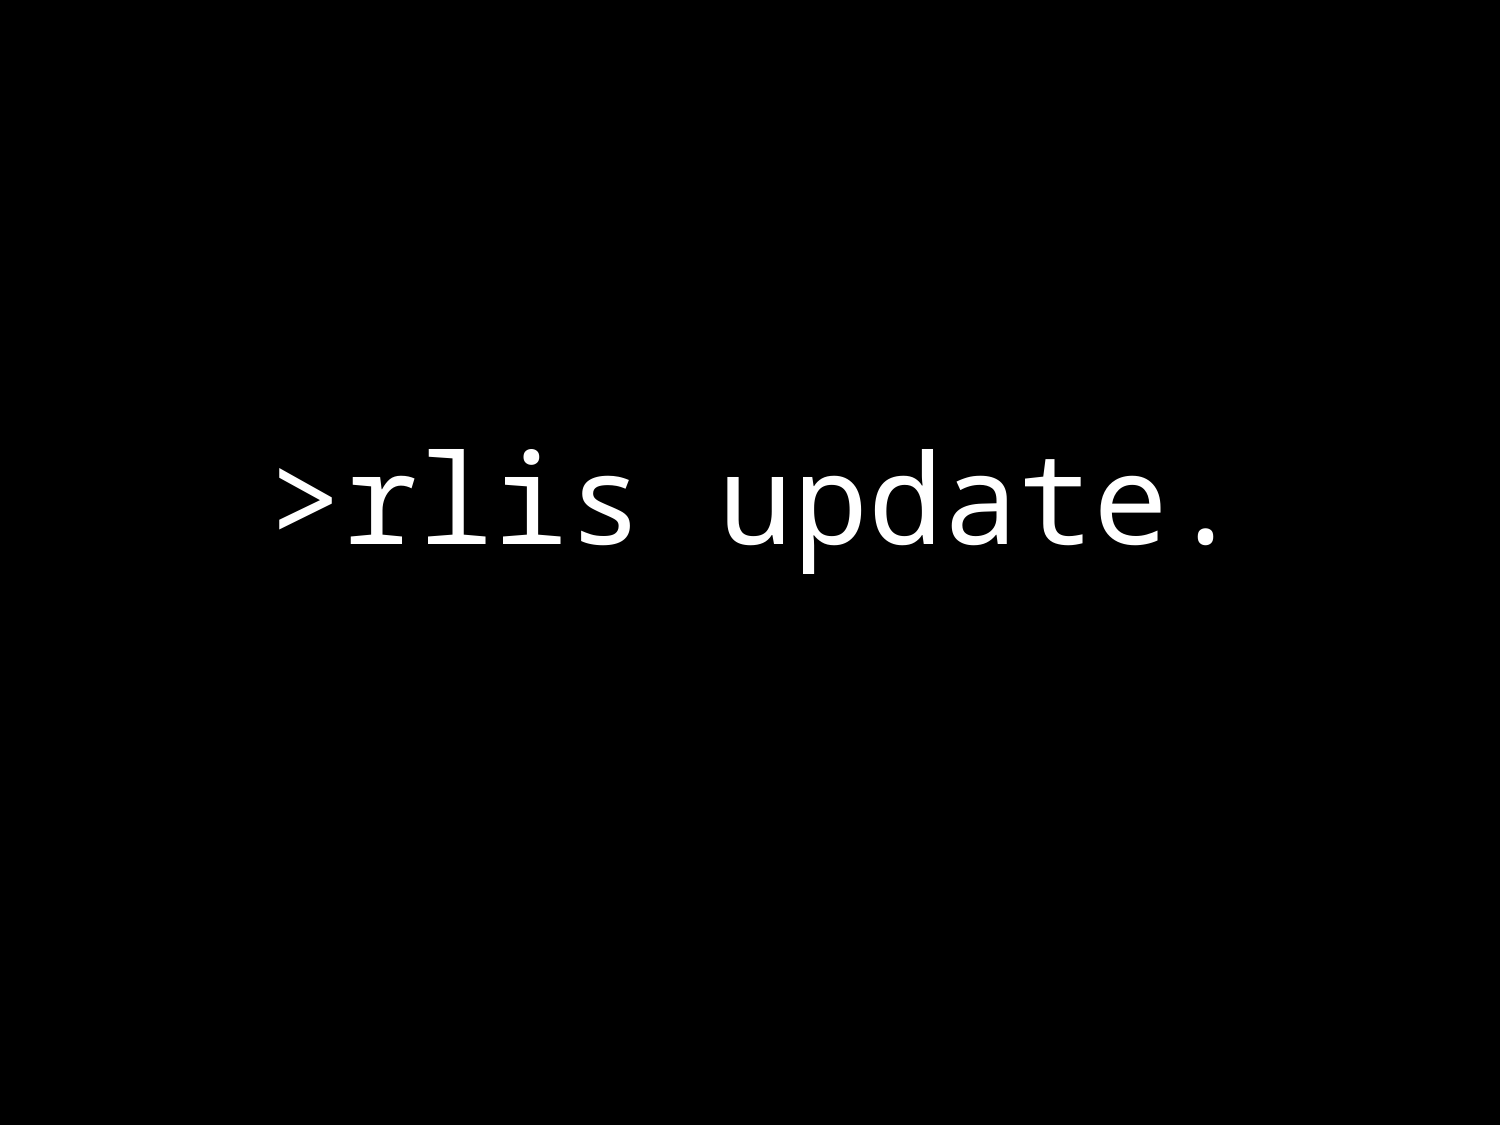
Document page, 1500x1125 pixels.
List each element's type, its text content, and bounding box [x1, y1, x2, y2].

text_box >rlis update. [62, 412, 1450, 578]
